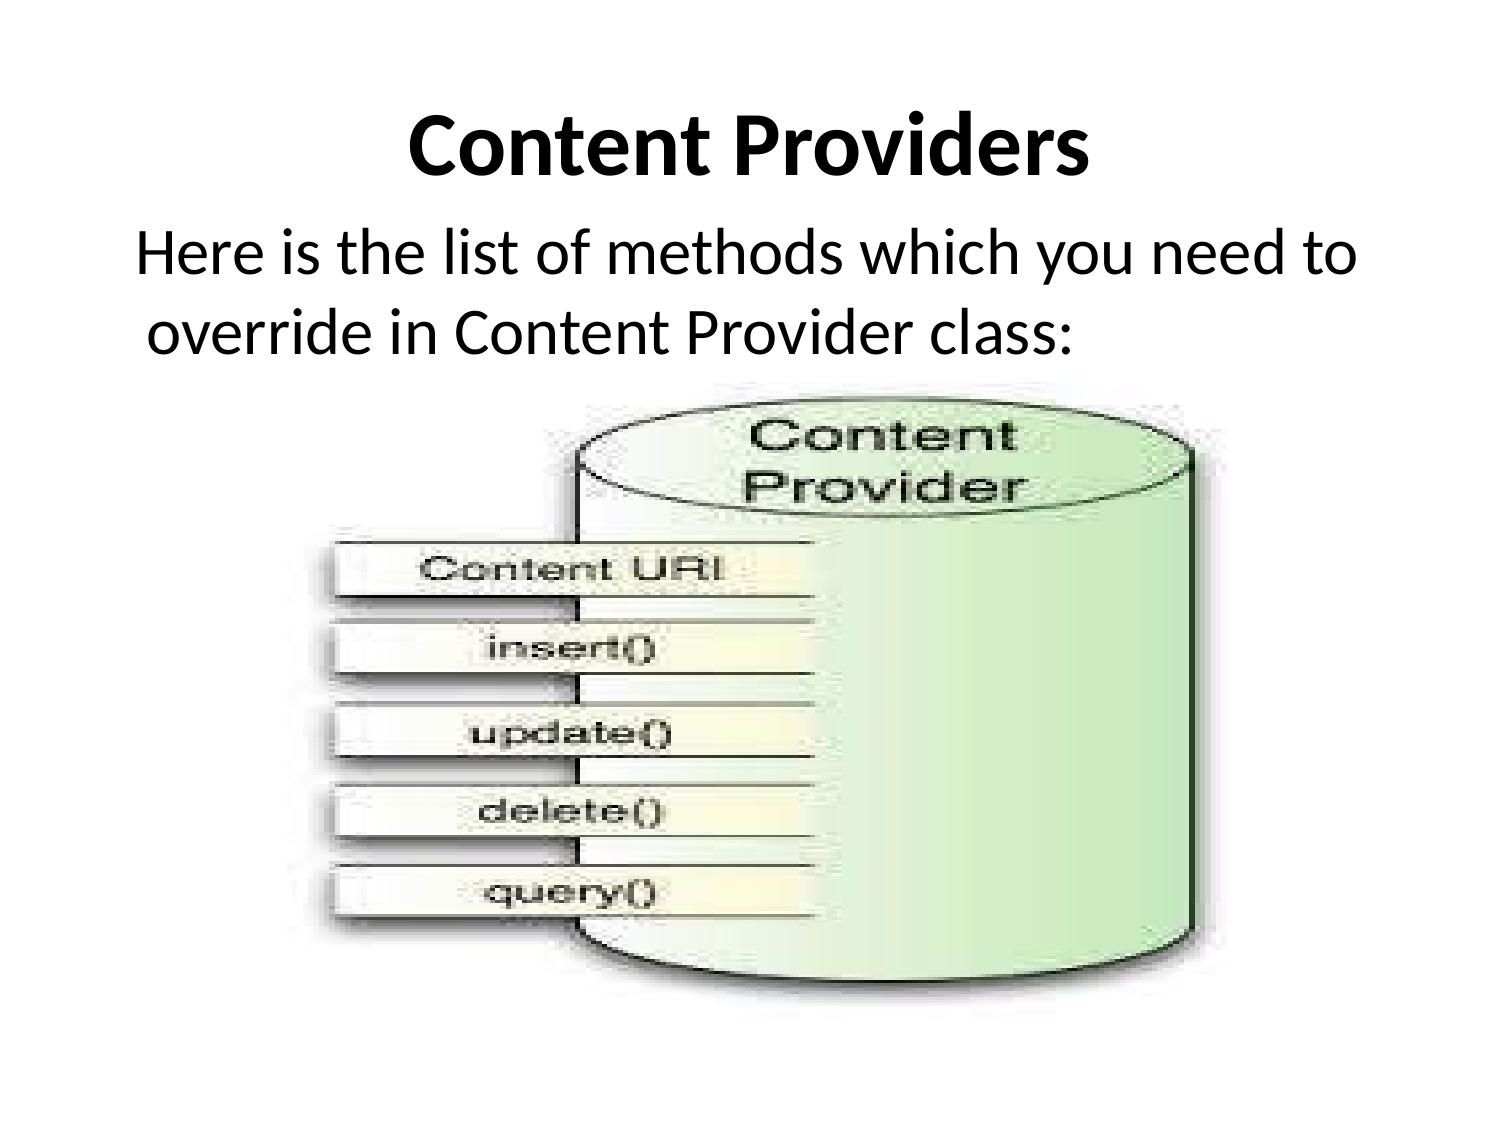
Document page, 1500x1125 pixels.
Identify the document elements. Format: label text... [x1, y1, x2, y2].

list Here is the list of methods which you need to override in Content Provider class: [75, 200, 1425, 1005]
title Content Providers [75, 45, 1425, 200]
picture [287, 382, 1238, 1063]
